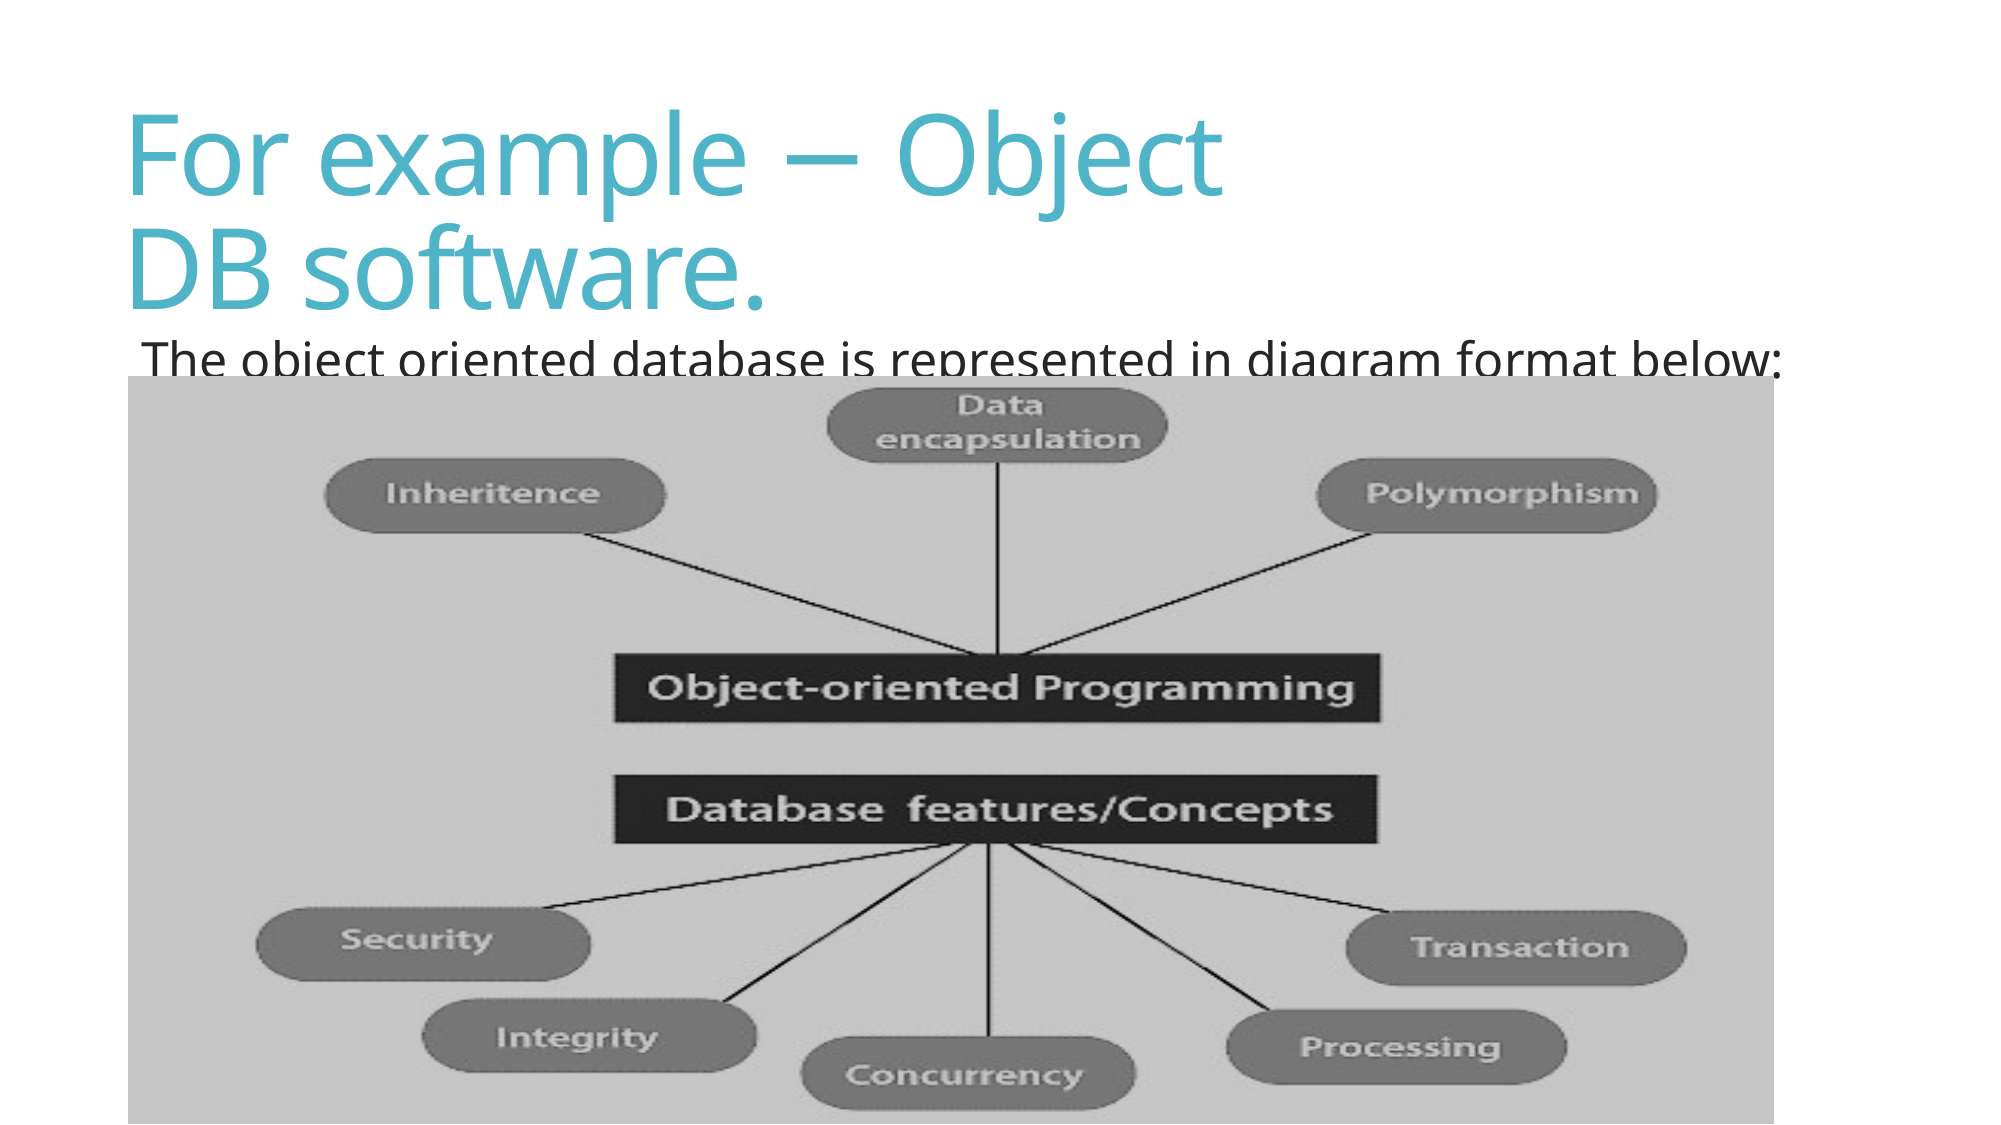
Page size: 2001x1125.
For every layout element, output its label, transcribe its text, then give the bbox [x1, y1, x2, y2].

picture [128, 376, 1774, 1125]
list The object oriented database is represented in diagram format below: [111, 329, 1876, 948]
title For example − Object DB software. [107, 81, 1875, 354]
